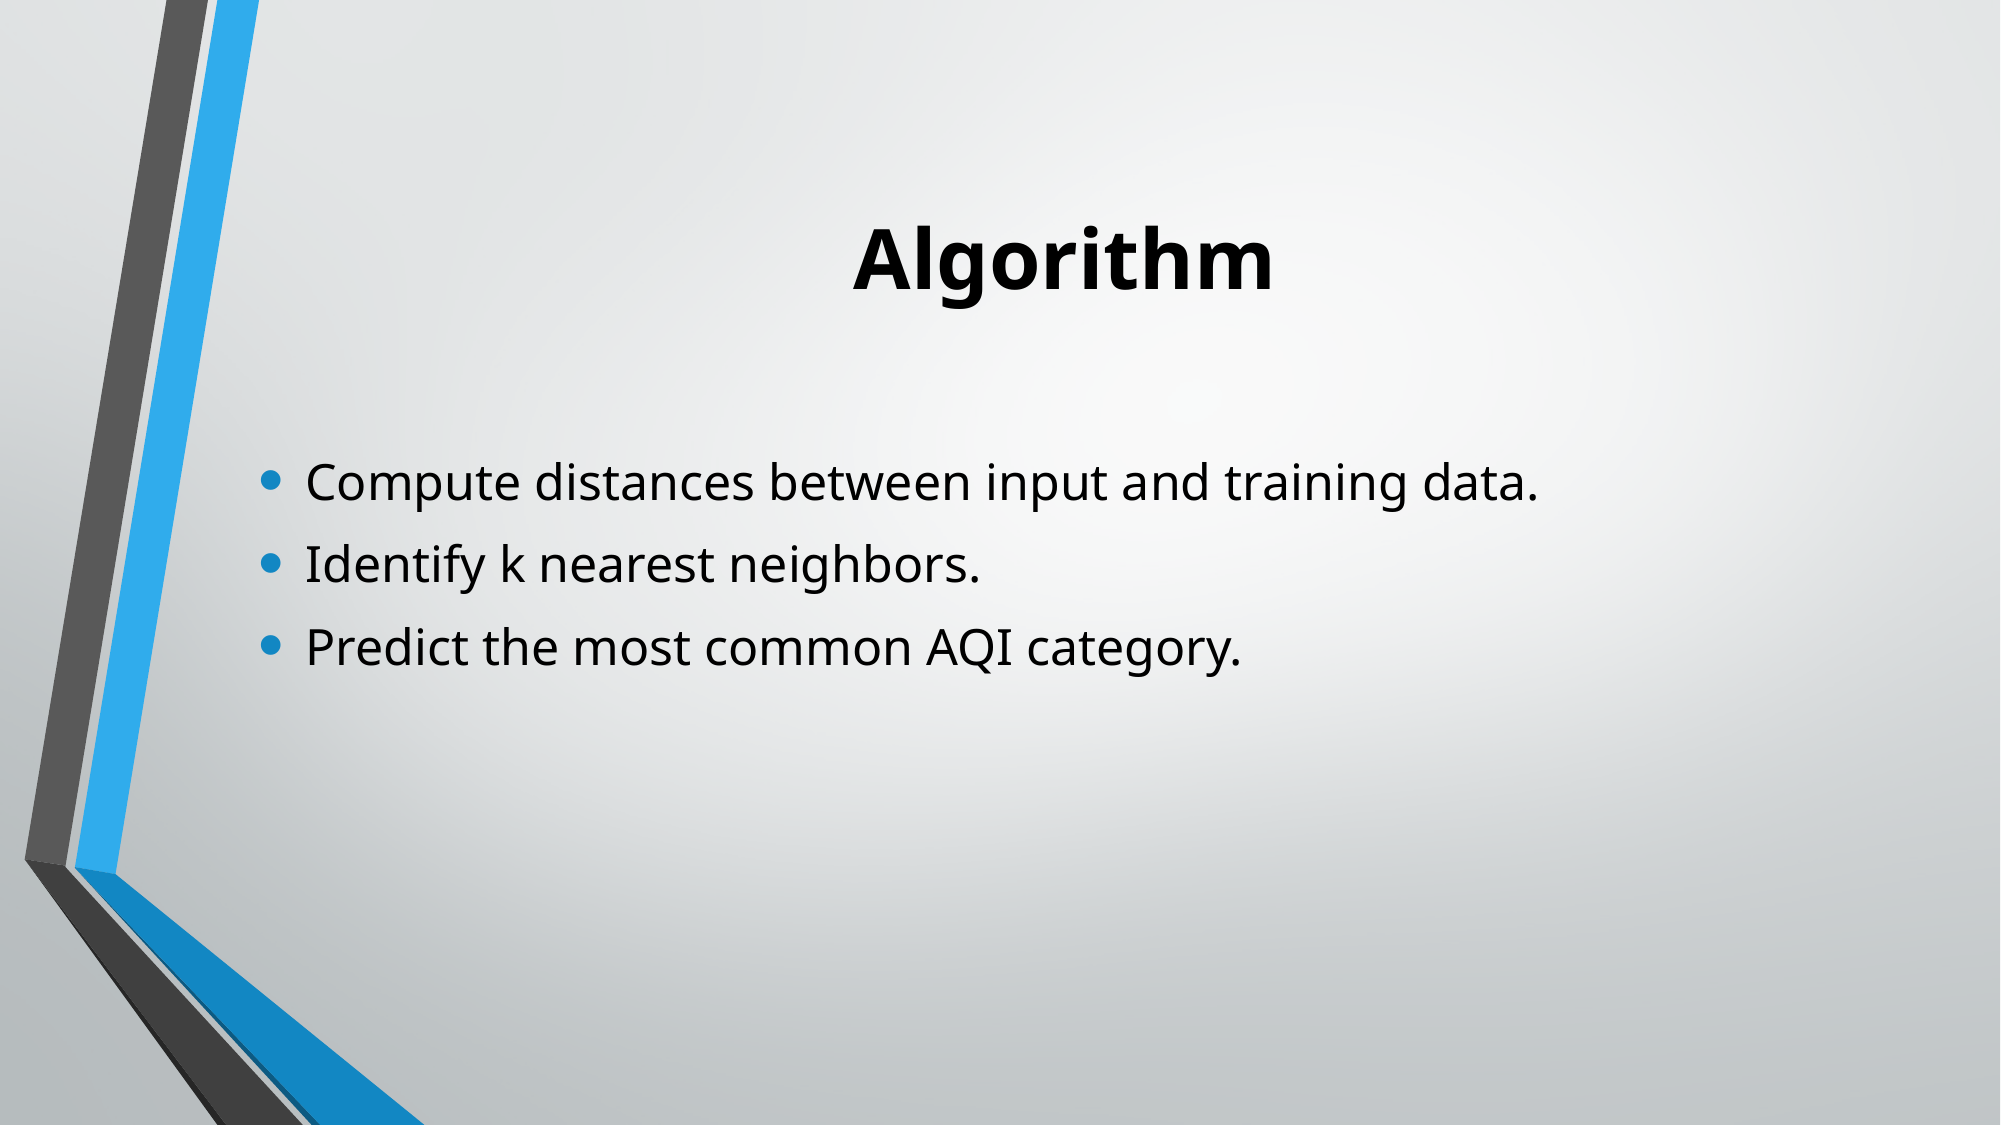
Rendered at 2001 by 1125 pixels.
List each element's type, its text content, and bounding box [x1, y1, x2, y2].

title Algorithm [243, 112, 1887, 306]
list Compute distances between input and training data. Identify k nearest neighbors. Predict the most common AQI category. [243, 306, 1887, 819]
